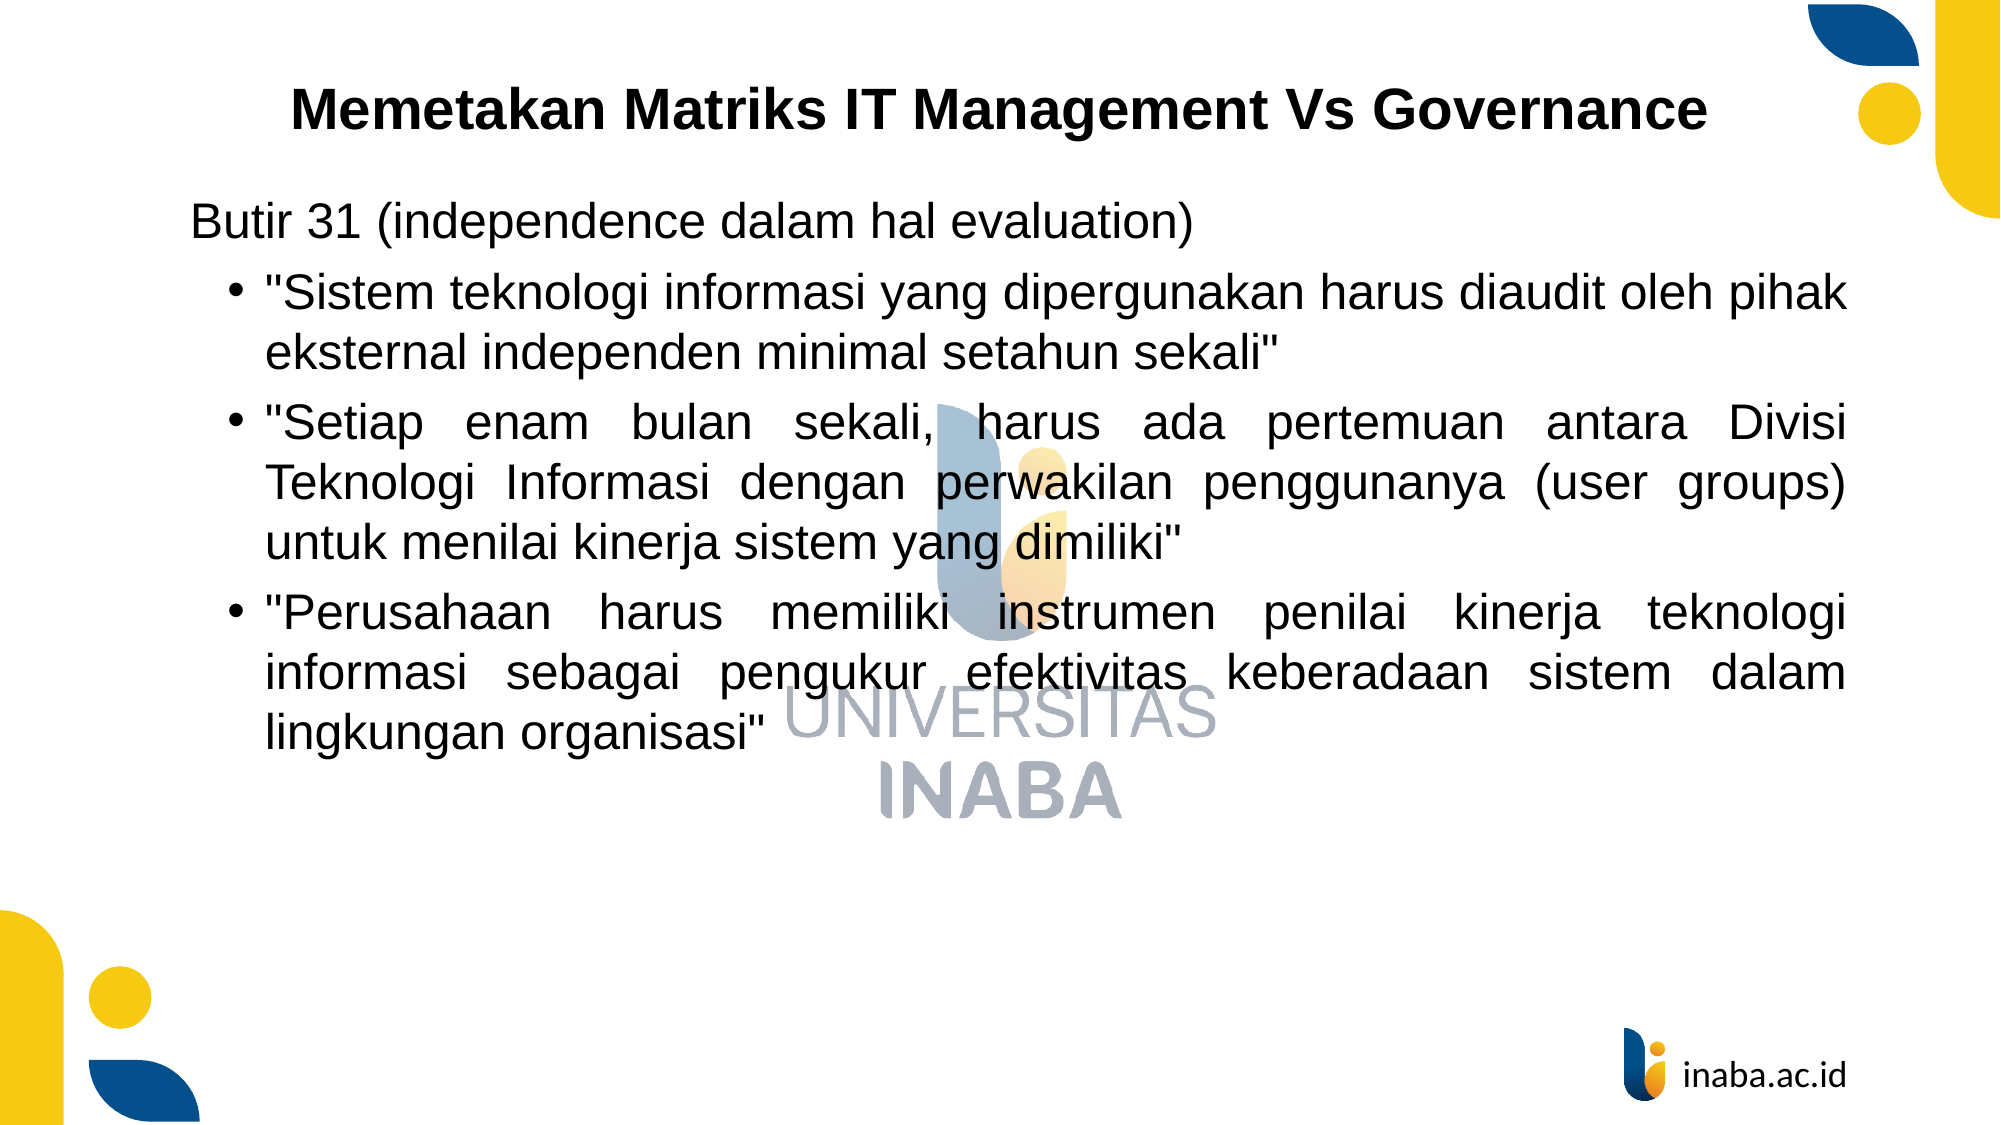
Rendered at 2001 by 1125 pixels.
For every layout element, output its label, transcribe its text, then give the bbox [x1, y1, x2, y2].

list Butir 31 (independence dalam hal evaluation) "Sistem teknologi informasi yang dipergunakan harus diaudit oleh pihak eksternal independen minimal setahun sekali" "Setiap enam bulan sekali, harus ada pertemuan antara Divisi Teknologi Informasi dengan perwakilan penggunanya (user groups) untuk menilai kinerja sistem yang dimiliki" "Perusahaan harus memiliki instrumen penilai kinerja teknologi informasi sebagai pengukur efektivitas keberadaan sistem dalam lingkungan organisasi" [137, 181, 1863, 1019]
picture [1624, 1028, 1665, 1101]
title Memetakan Matriks IT Management Vs Governance [137, 59, 1863, 163]
